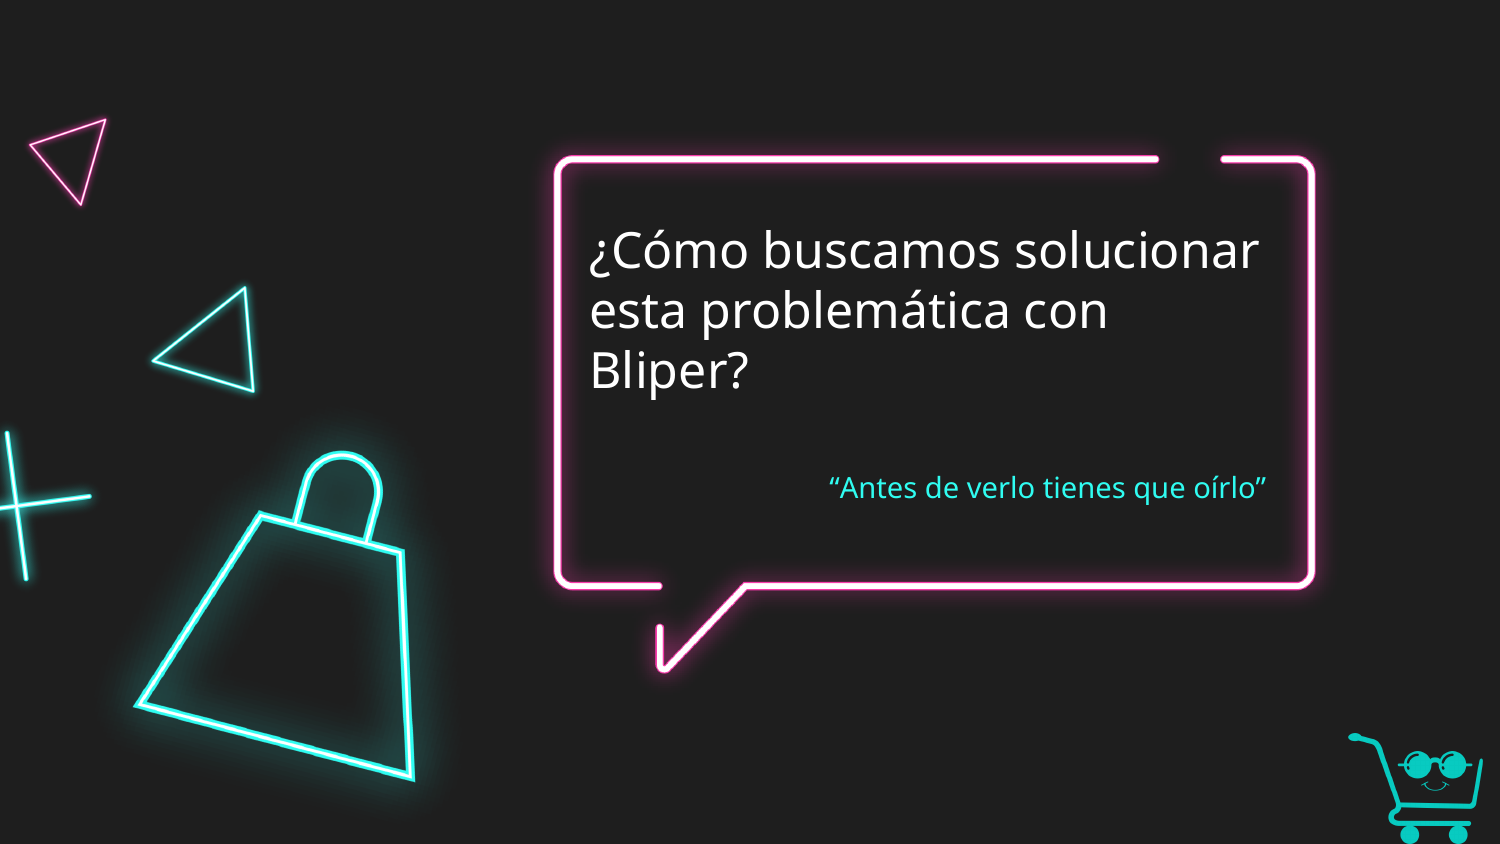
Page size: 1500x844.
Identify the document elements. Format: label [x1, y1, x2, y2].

picture [1347, 733, 1483, 844]
picture [5, 89, 118, 217]
picture [0, 119, 1351, 844]
